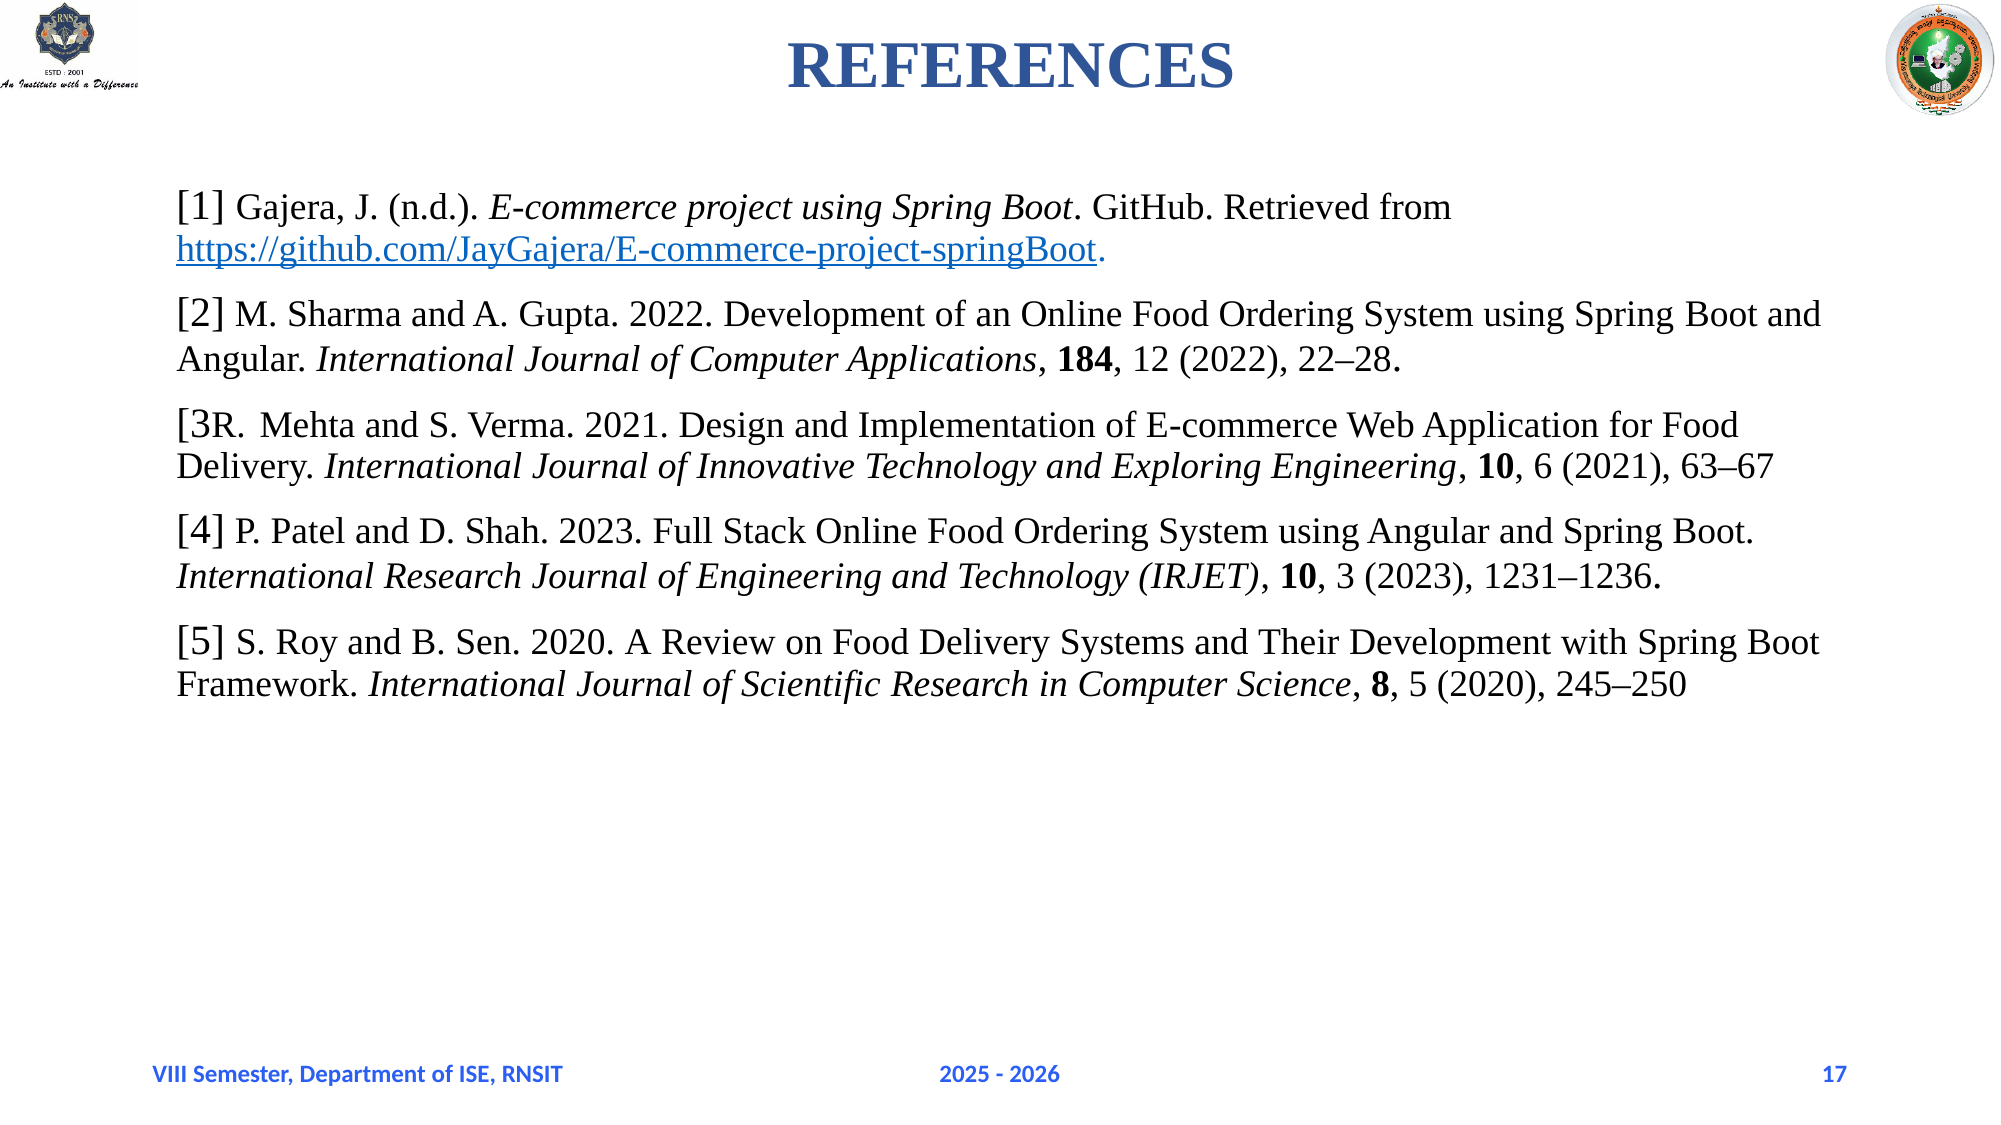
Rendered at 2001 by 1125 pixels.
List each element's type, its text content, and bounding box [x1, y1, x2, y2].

list REFERENCES [1] Gajera, J. (n.d.). E-commerce project using Spring Boot. GitHub. Retrieved from https://github.com/JayGajera/E-commerce-project-springBoot. [2] M. Sharma and A. Gupta. 2022. Development of an Online Food Ordering System using Spring Boot and Angular. International Journal of Computer Applications, 184, 12 (2022), 22–28. [3R. Mehta and S. Verma. 2021. Design and Implementation of E-commerce Web Application for Food Delivery. International Journal of Innovative Technology and Exploring Engineering, 10, 6 (2021), 63–67 [4] P. Patel and D. Shah. 2023. Full Stack Online Food Ordering System using Angular and Spring Boot. International Research Journal of Engineering and Technology (IRJET), 10, 3 (2023), 1231–1236. [5] S. Roy and B. Sen. 2020. A Review on Food Delivery Systems and Their Development with Spring Boot Framework. International Journal of Scientific Research in Computer Science, 8, 5 (2020), 245–250 [161, 22, 1863, 1043]
picture [0, 0, 138, 90]
picture [1882, 2, 1997, 117]
slide_number 17 [1412, 1042, 1863, 1103]
footer 2025 - 2026 [662, 1042, 1338, 1103]
slide_number VIII Semester, Department of ISE, RNSIT [137, 1042, 662, 1103]
